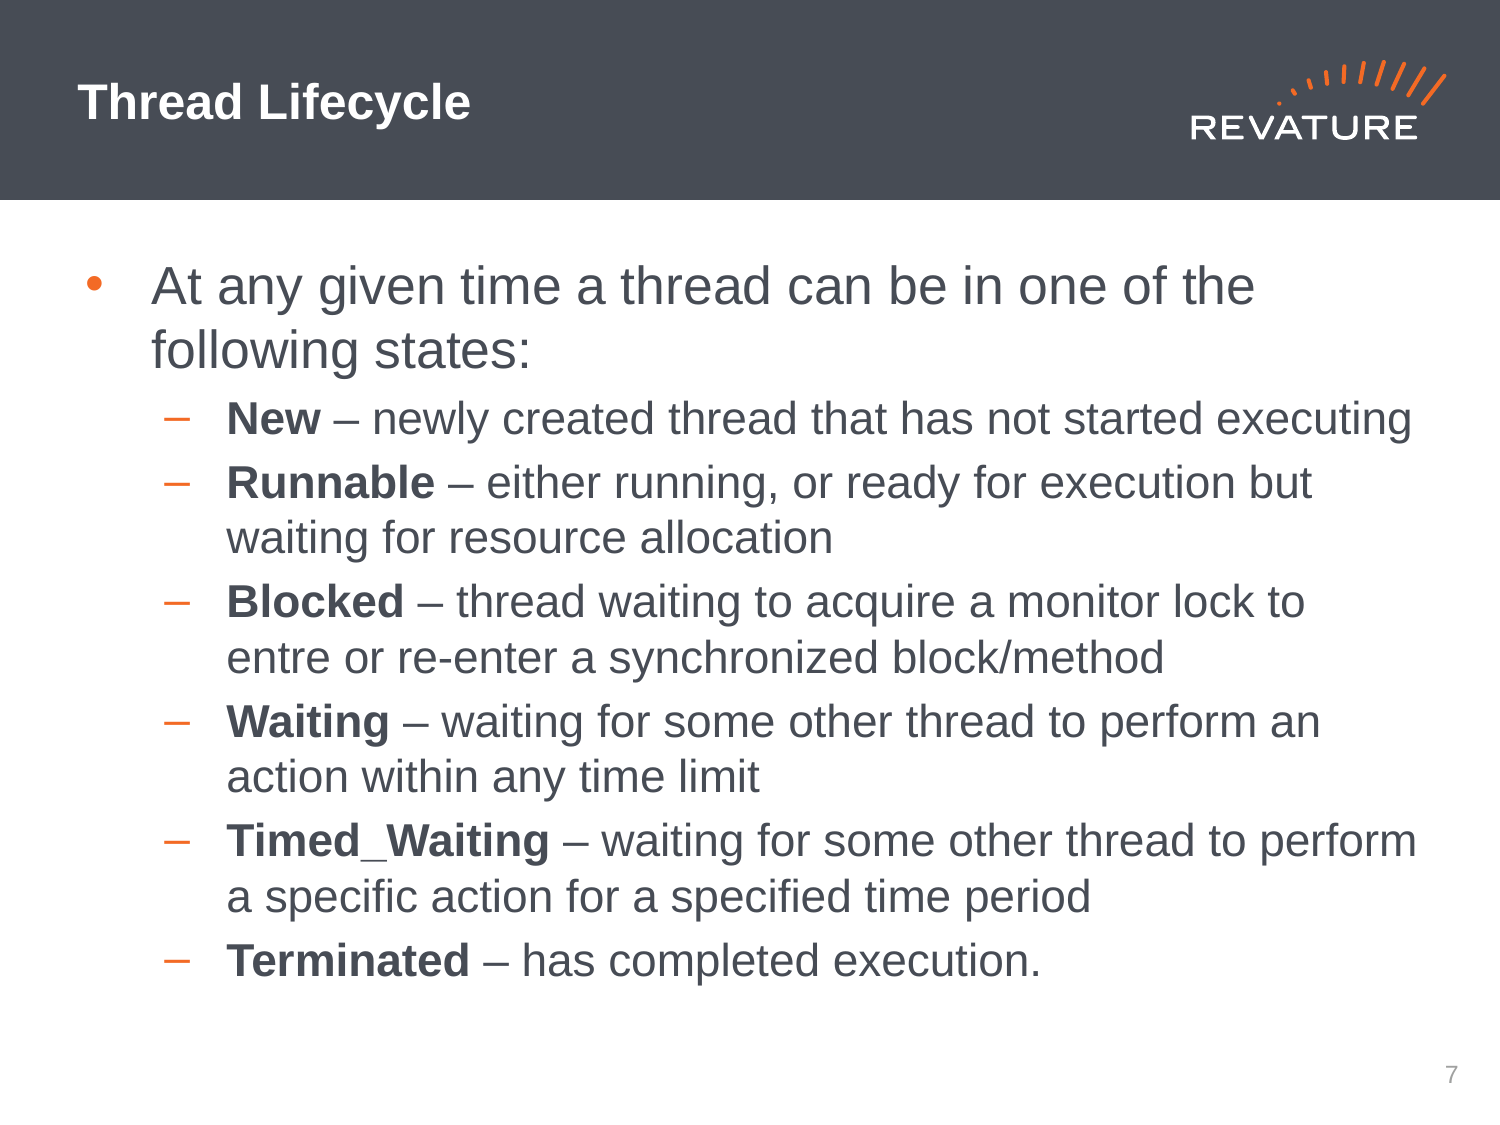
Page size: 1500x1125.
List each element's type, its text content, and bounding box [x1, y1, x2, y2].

list At any given time a thread can be in one of the following states: New – newly created thread that has not started executing Runnable – either running, or ready for execution but waiting for resource allocation Blocked – thread waiting to acquire a monitor lock to entre or re-enter a synchronized block/method Waiting – waiting for some other thread to perform an action within any time limit Timed_Waiting – waiting for some other thread to perform a specific action for a specified time period Terminated – has completed execution. [62, 243, 1438, 1044]
slide_number 6 [1332, 1043, 1474, 1104]
title Thread Lifecycle [62, 0, 1084, 200]
